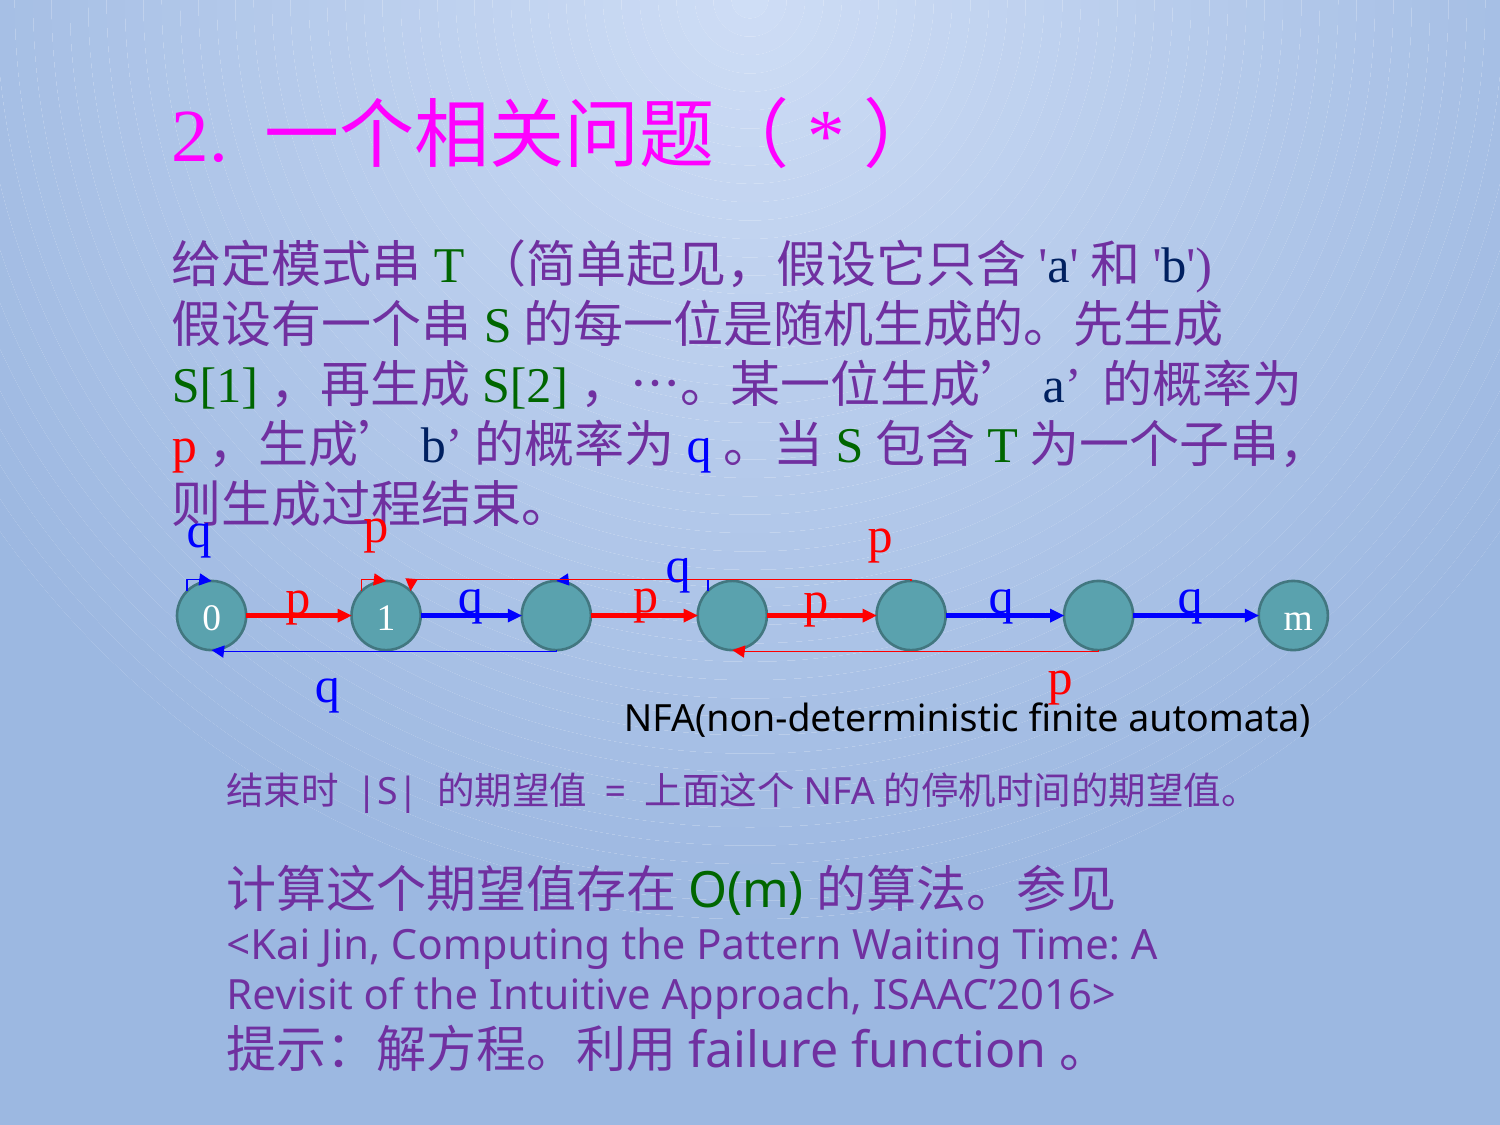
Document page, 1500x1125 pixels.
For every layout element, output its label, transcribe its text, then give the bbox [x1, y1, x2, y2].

text_box 结束时 |S| 的期望值 = 上面这个NFA的停机时间的期望值。 计算这个期望值存在O(m)的算法。参见 <Kai Jin, Computing the Pattern Waiting Time: A Revisit of the Intuitive Approach, ISAAC’2016> 提示：解方程。利用failure function。 [211, 760, 1245, 1085]
text_box NFA(non-deterministic finite automata) [609, 686, 1360, 747]
text_box 给定模式串T（简单起见，假设它只含'a'和'b') 假设有一个串S的每一位是随机生成的。先生成S[1]，再生成S[2]，…。某一位生成’a’ 的概率为p，生成’b’的概率为q。当S包含T为一个子串，则生成过程结束。 [157, 224, 1352, 540]
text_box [171, 484, 1329, 721]
text_box 2. 一个相关问题（*） [157, 89, 1433, 185]
